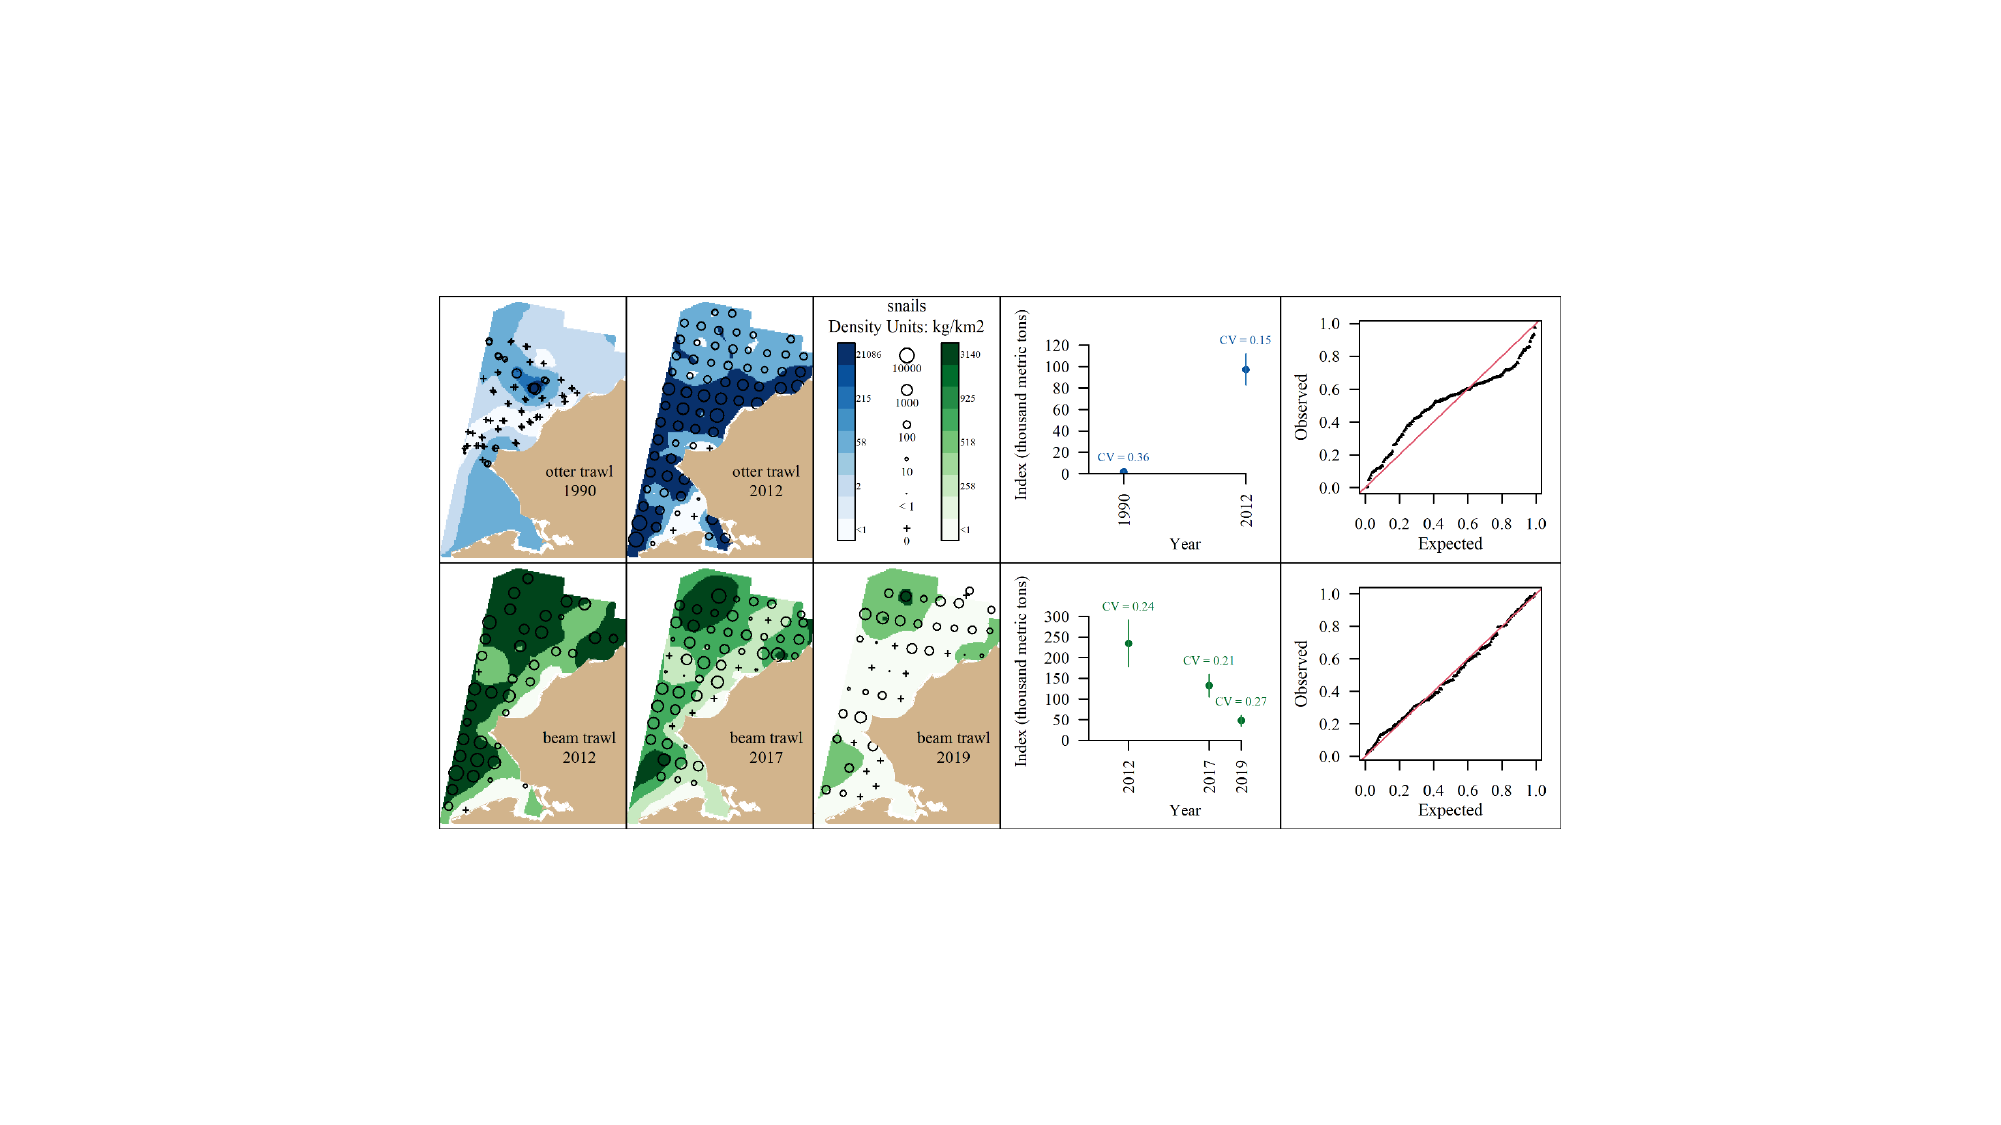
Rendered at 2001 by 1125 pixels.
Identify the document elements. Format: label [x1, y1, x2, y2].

picture [438, 296, 1561, 829]
